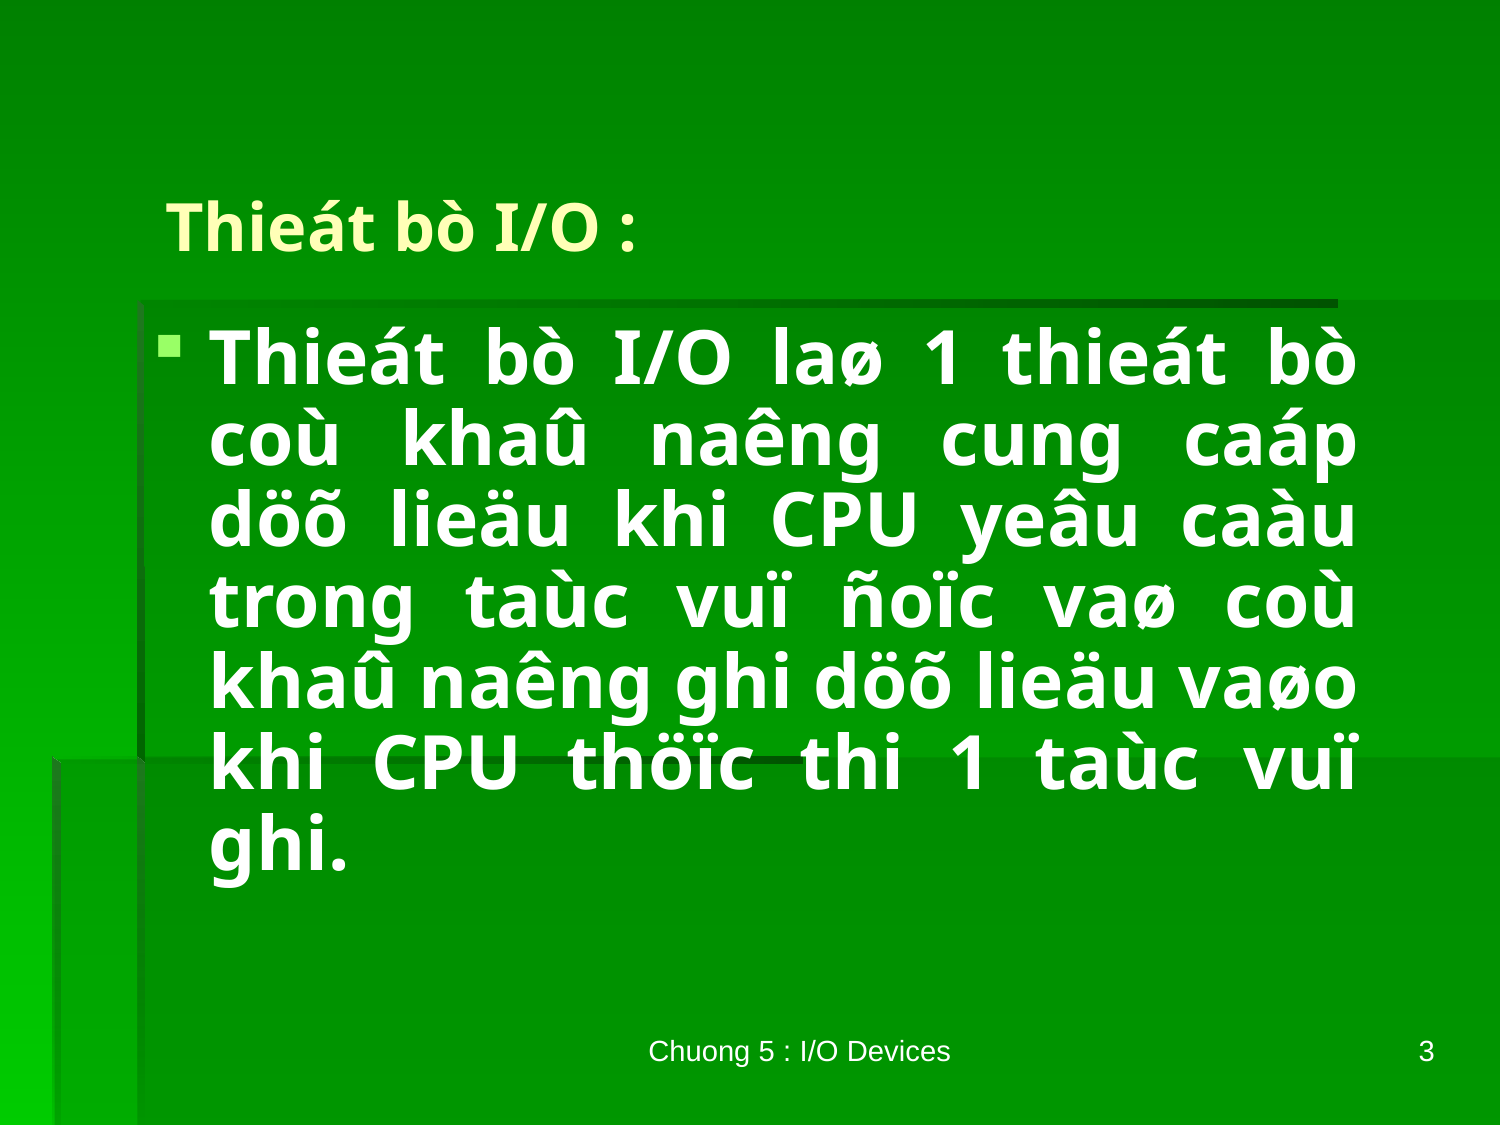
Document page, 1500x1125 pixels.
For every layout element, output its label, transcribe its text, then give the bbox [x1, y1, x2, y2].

title Thieát bò I/O : [150, 187, 1300, 263]
footer Chuong 5 : I/O Devices [562, 1024, 1038, 1103]
list Thieát bò I/O laø 1 thieát bò coù khaû naêng cung caáp döõ lieäu khi CPU yeâu caàu trong taùc vuï ñoïc vaø coù khaû naêng ghi döõ lieäu vaøo khi CPU thöïc thi 1 taùc vuï ghi. [137, 312, 1375, 600]
slide_number 3 [1137, 1024, 1450, 1103]
